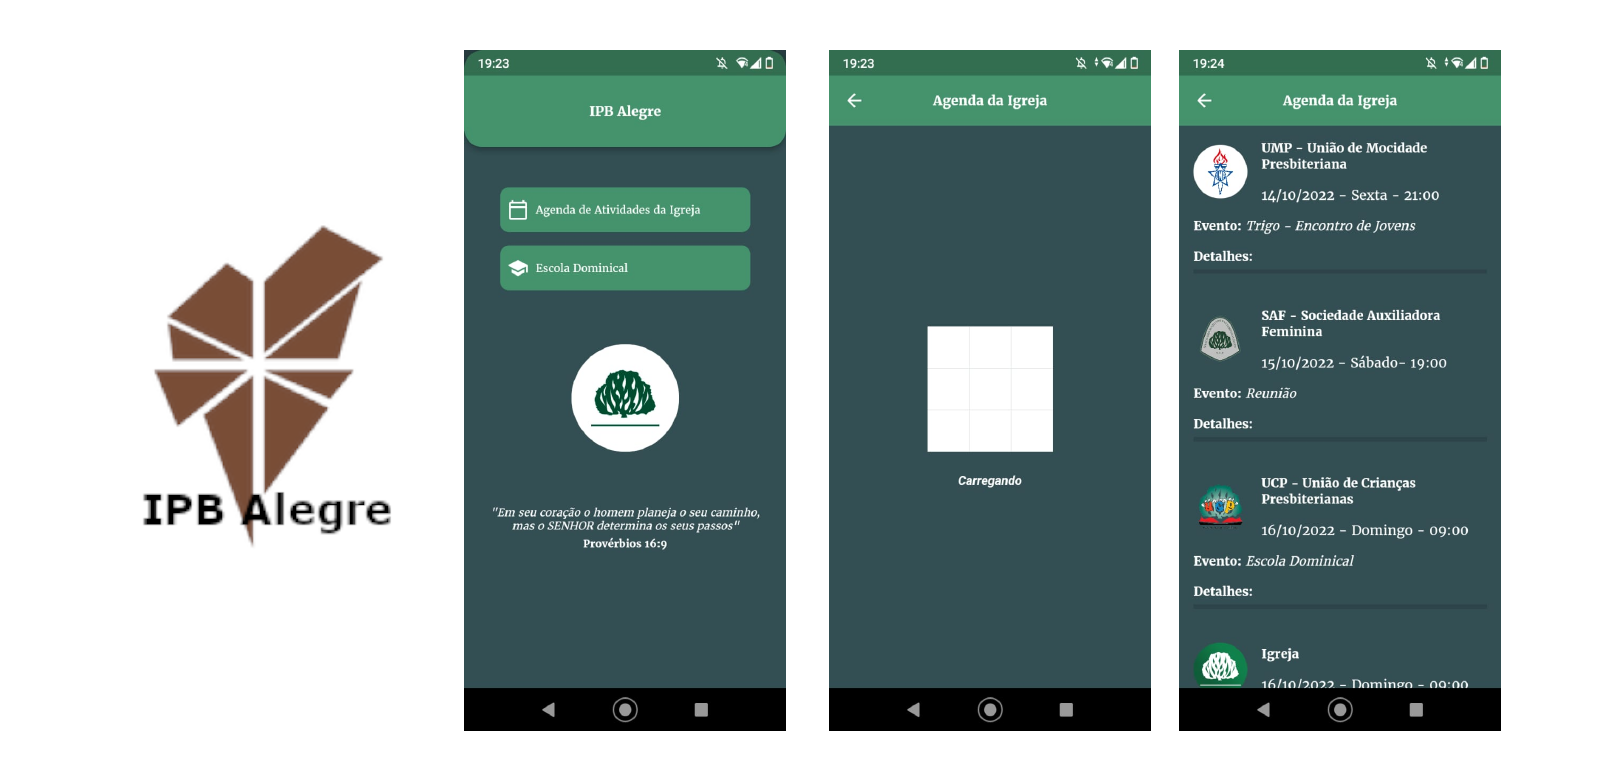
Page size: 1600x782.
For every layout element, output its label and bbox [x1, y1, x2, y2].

picture [1179, 50, 1501, 731]
picture [829, 50, 1151, 731]
picture [35, 50, 786, 731]
